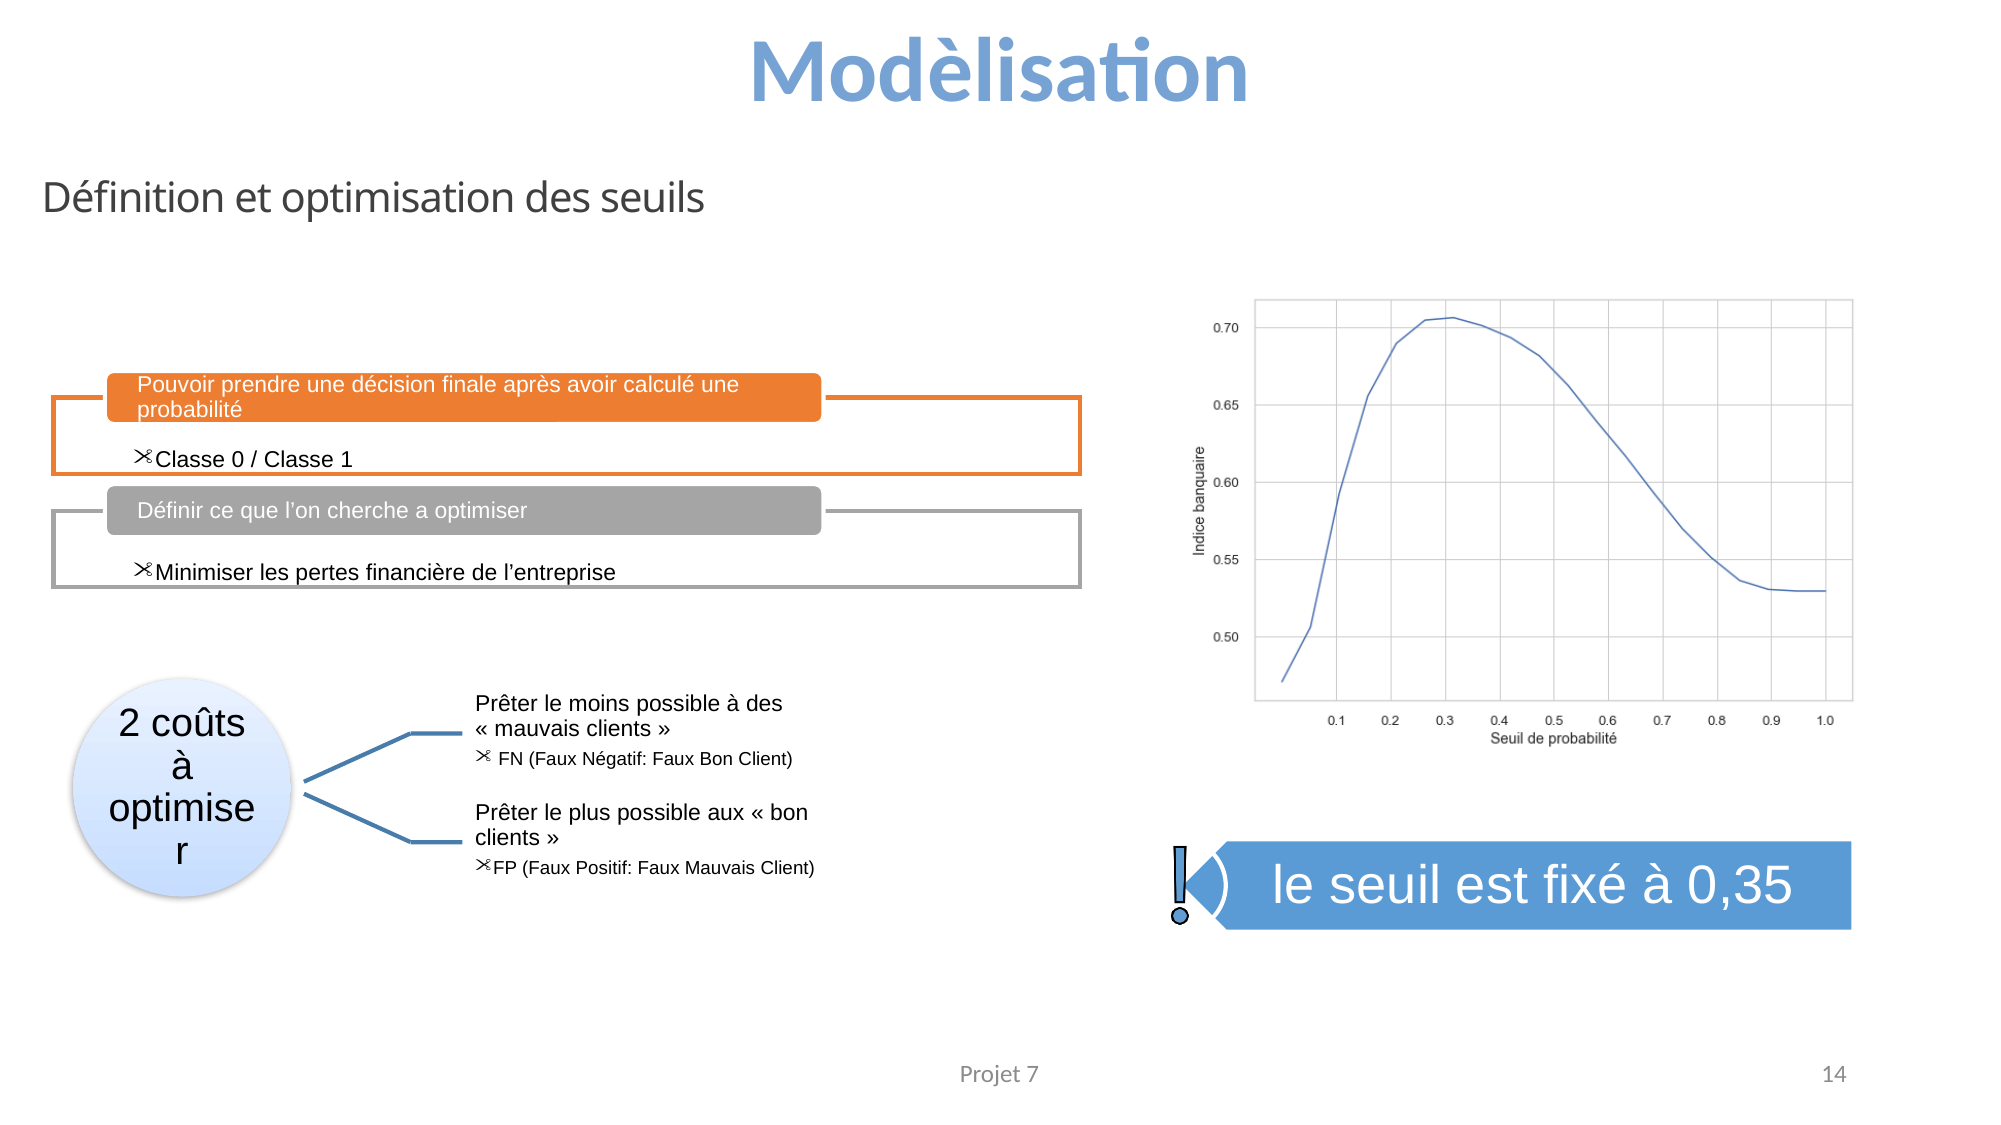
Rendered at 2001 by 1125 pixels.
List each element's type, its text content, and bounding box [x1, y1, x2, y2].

text_box Modèlisation [0, 2, 2001, 128]
text_box Définition et optimisation des seuils [26, 165, 919, 230]
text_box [0, 678, 943, 897]
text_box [53, 222, 1081, 736]
picture [1167, 286, 1880, 759]
footer Projet 7 [662, 1042, 1337, 1102]
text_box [986, 838, 2000, 932]
slide_number 14 [1412, 1042, 1862, 1102]
